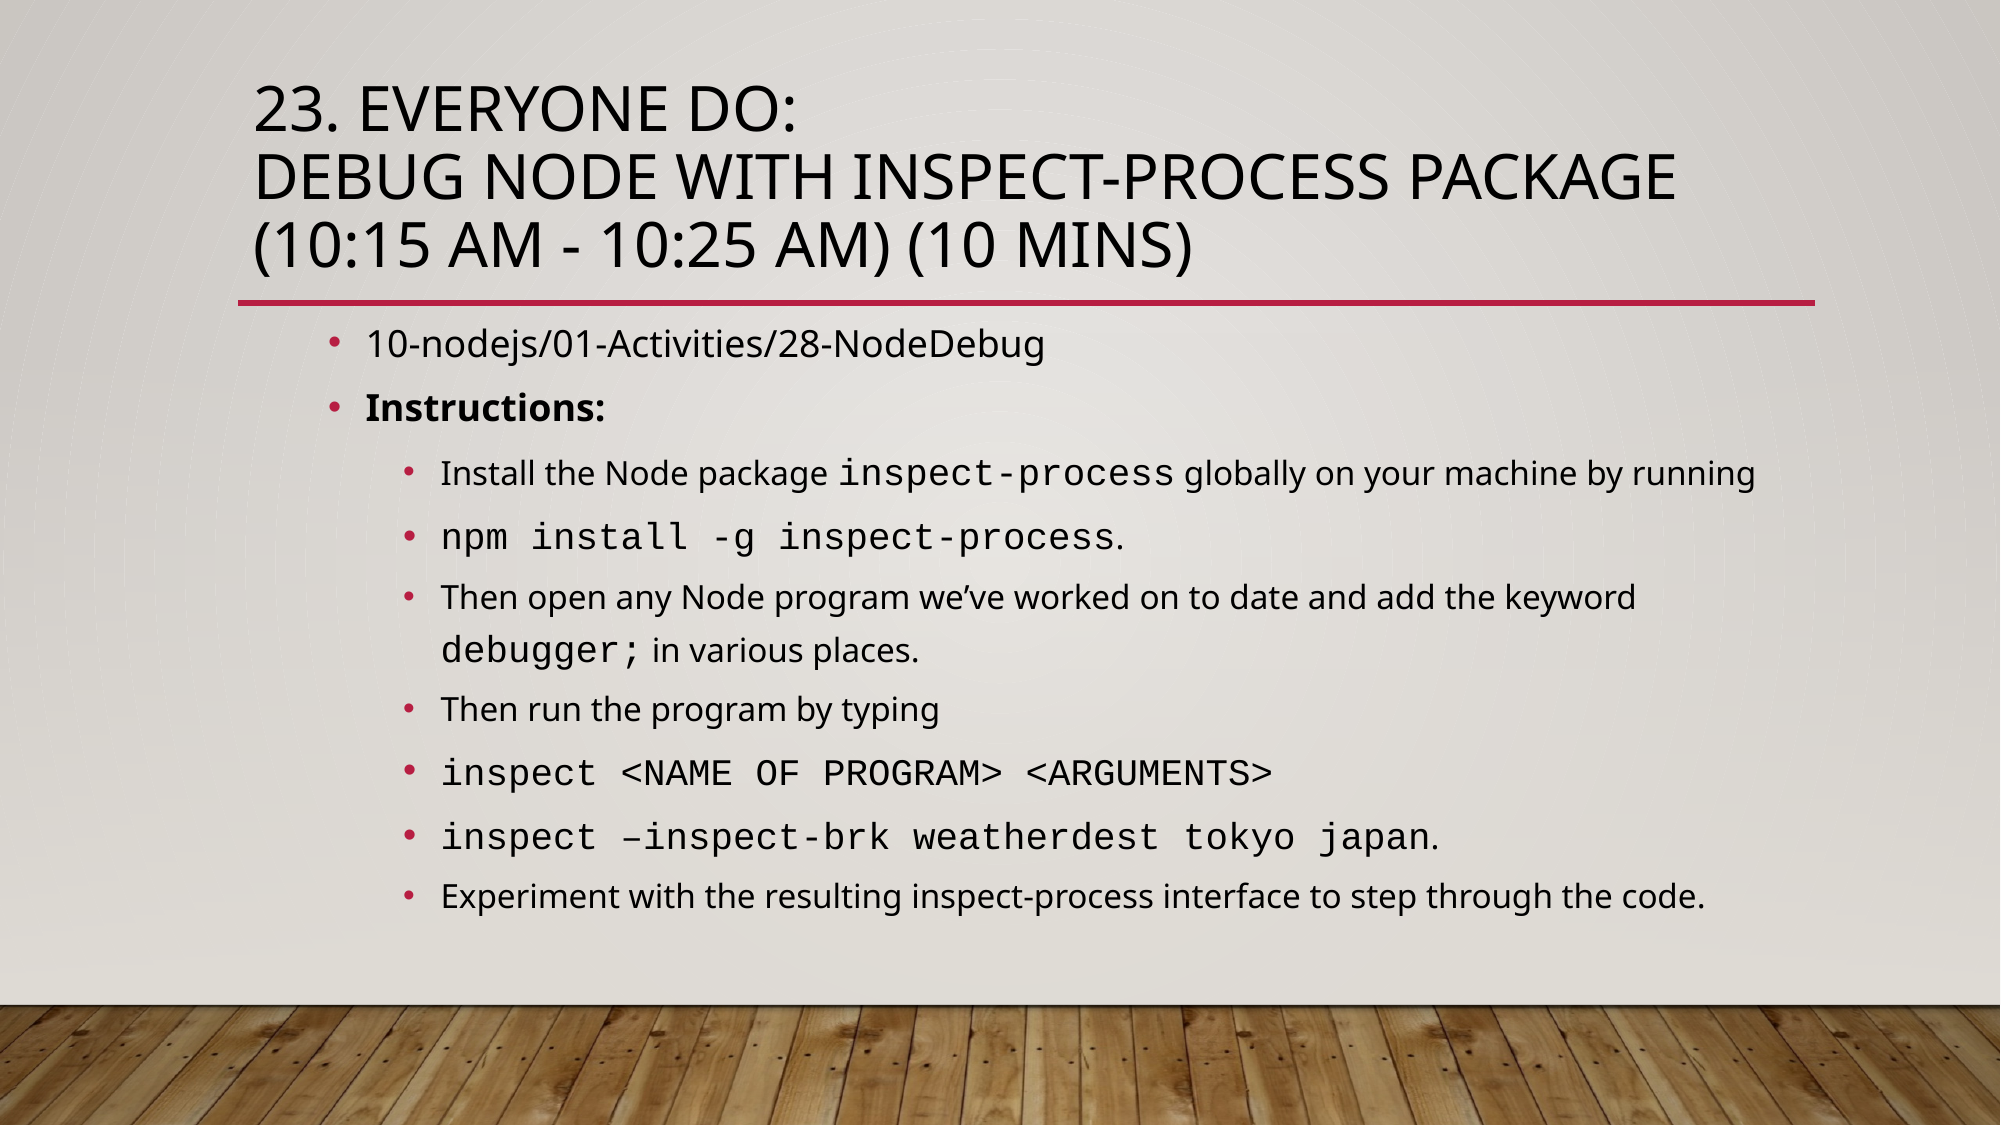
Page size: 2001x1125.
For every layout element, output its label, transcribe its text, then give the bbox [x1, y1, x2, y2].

list 10-nodejs/01-Activities/28-NodeDebug Instructions: Install the Node package inspect-process globally on your machine by running npm install -g inspect-process. Then open any Node program we’ve worked on to date and add the keyword debugger; in various places. Then run the program by typing inspect <NAME OF PROGRAM> <ARGUMENTS> inspect –inspect-brk weatherdest tokyo japan. Experiment with the resulting inspect-process interface to step through the code. [238, 306, 1814, 982]
title 23. Everyone Do: Debug Node with inspect-process package (10:15 AM - 10:25 AM) (10 mins) [238, 70, 1814, 291]
picture [0, 1005, 2000, 1125]
